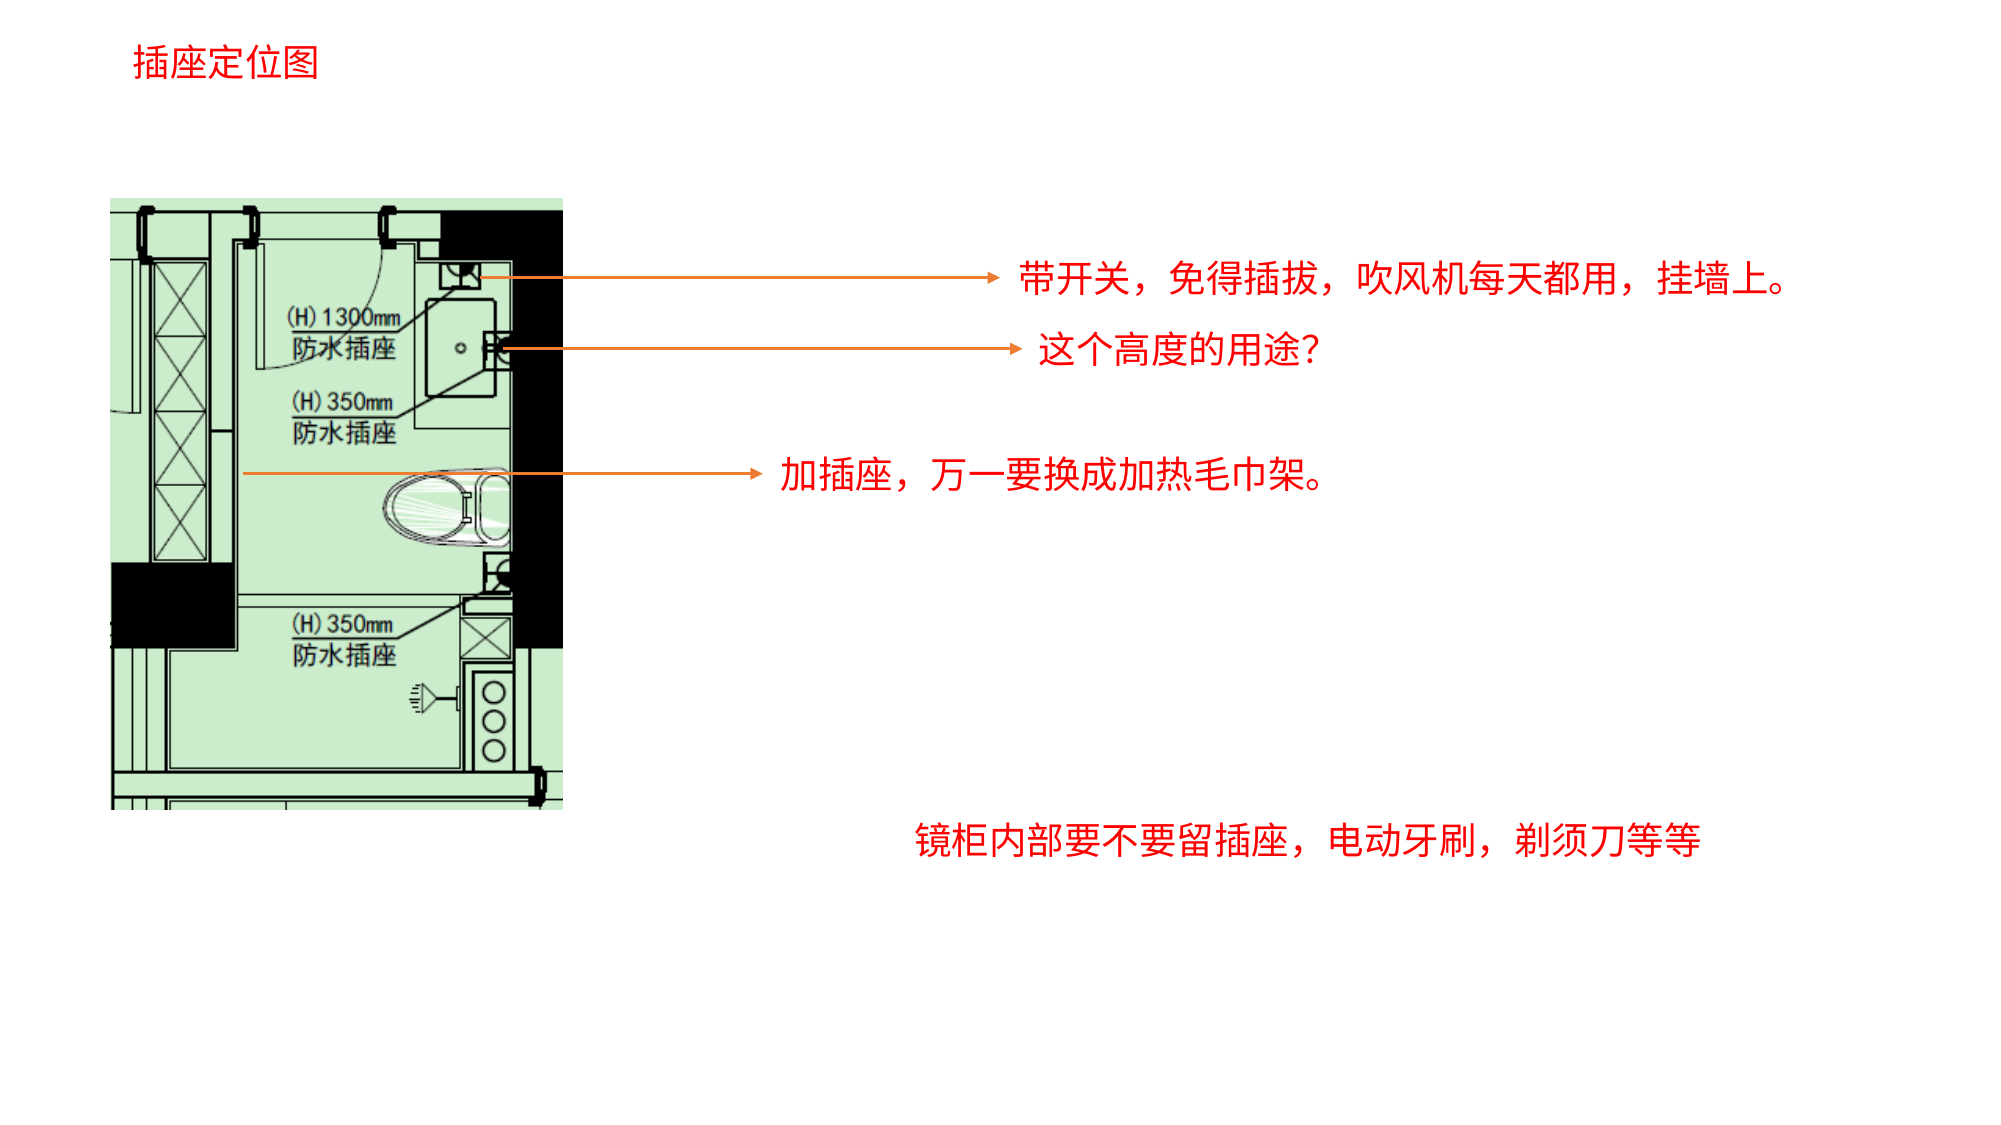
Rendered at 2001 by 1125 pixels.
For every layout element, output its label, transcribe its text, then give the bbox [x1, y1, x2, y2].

text_box 加插座，万一要换成加热毛巾架。 [765, 443, 1359, 504]
picture [110, 198, 563, 810]
text_box 镜柜内部要不要留插座，电动牙刷，剃须刀等等 [899, 809, 1717, 870]
text_box 插座定位图 [118, 31, 336, 91]
text_box 这个高度的用途？ [1024, 318, 1354, 379]
text_box 带开关，免得插拔，吹风机每天都用，挂墙上。 [1004, 247, 1822, 308]
